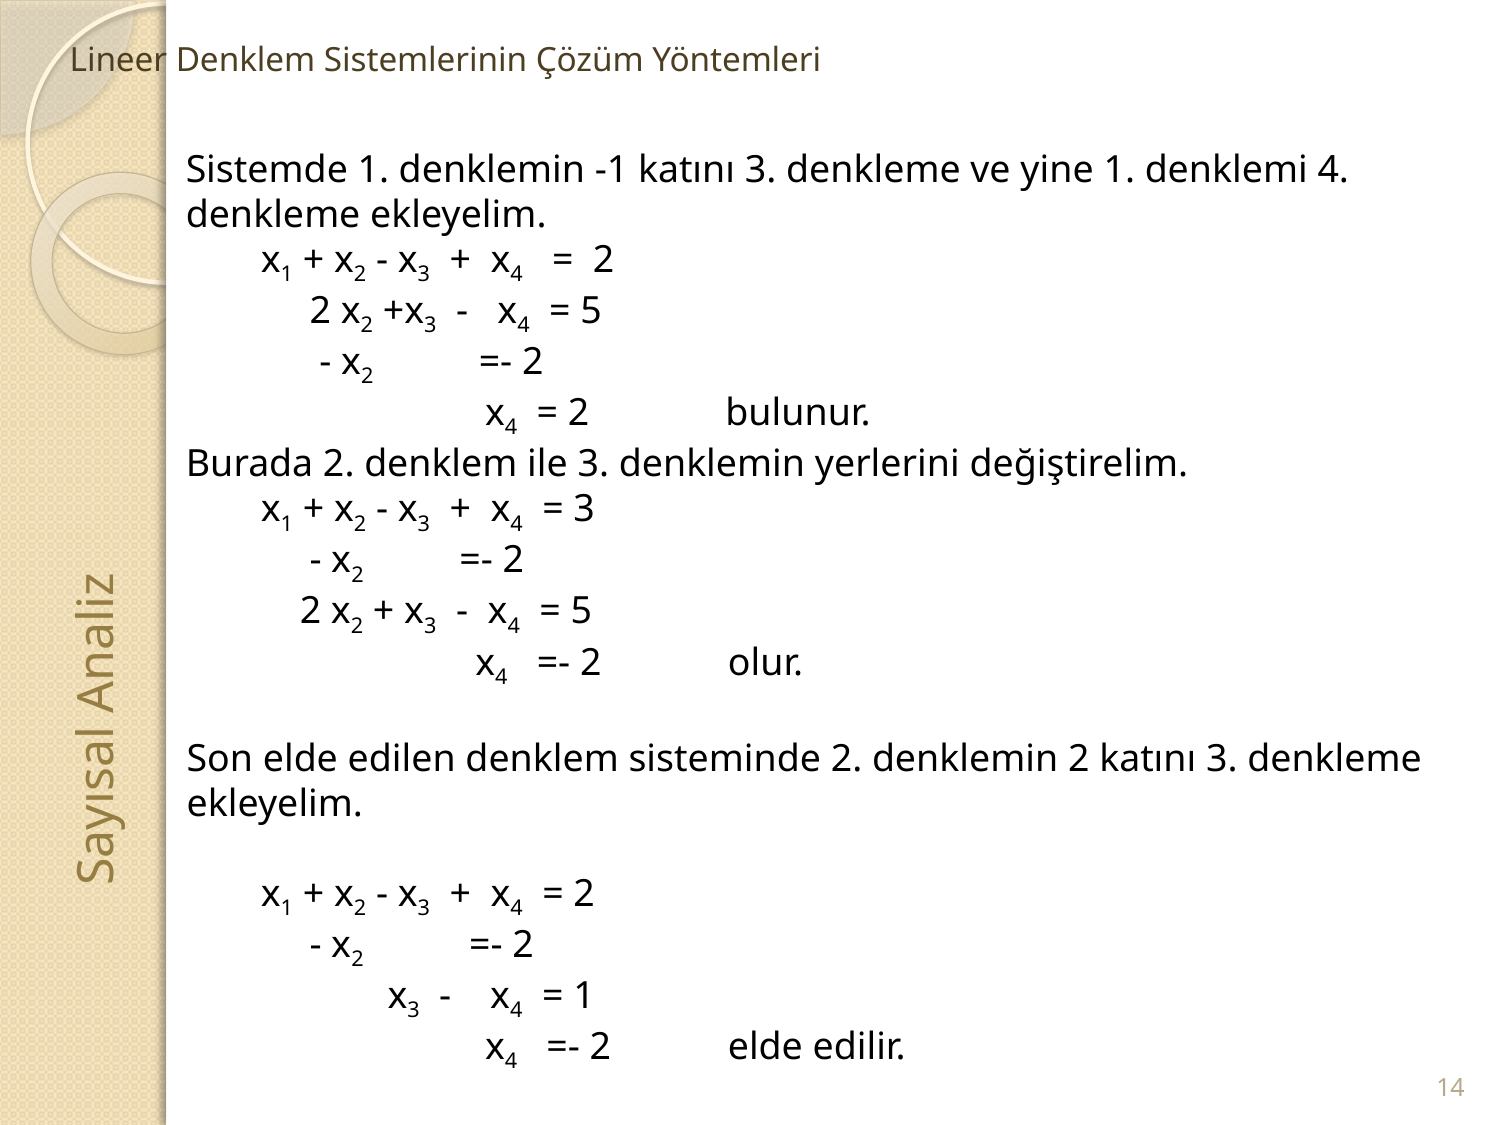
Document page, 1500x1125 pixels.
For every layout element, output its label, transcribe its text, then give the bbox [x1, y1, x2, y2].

text_box Lineer Denklem Sistemlerinin Çözüm Yöntemleri [41, 30, 1254, 102]
text_box Sistemde 1. denklemin -1 katını 3. denkleme ve yine 1. denklemi 4. denkleme ekleyelim. x1 + x2 - x3 + x4 = 2 2 x2 +x3 - x4 = 5 - x2 =- 2 x4 = 2 bulunur. Burada 2. denklem ile 3. denklemin yerlerini değiştirelim. x1 + x2 - x3 + x4 = 3 - x2 =- 2 2 x2 + x3 - x4 = 5 x4 =- 2 olur. Son elde edilen denklem sisteminde 2. denklemin 2 katını 3. denkleme ekleyelim. x1 + x2 - x3 + x4 = 2 - x2 =- 2 x3 - x4 = 1 x4 =- 2 elde edilir. [171, 137, 1471, 1125]
slide_number 14 [1413, 1034, 1488, 1113]
text_box Sayısal Analiz [53, 397, 134, 901]
